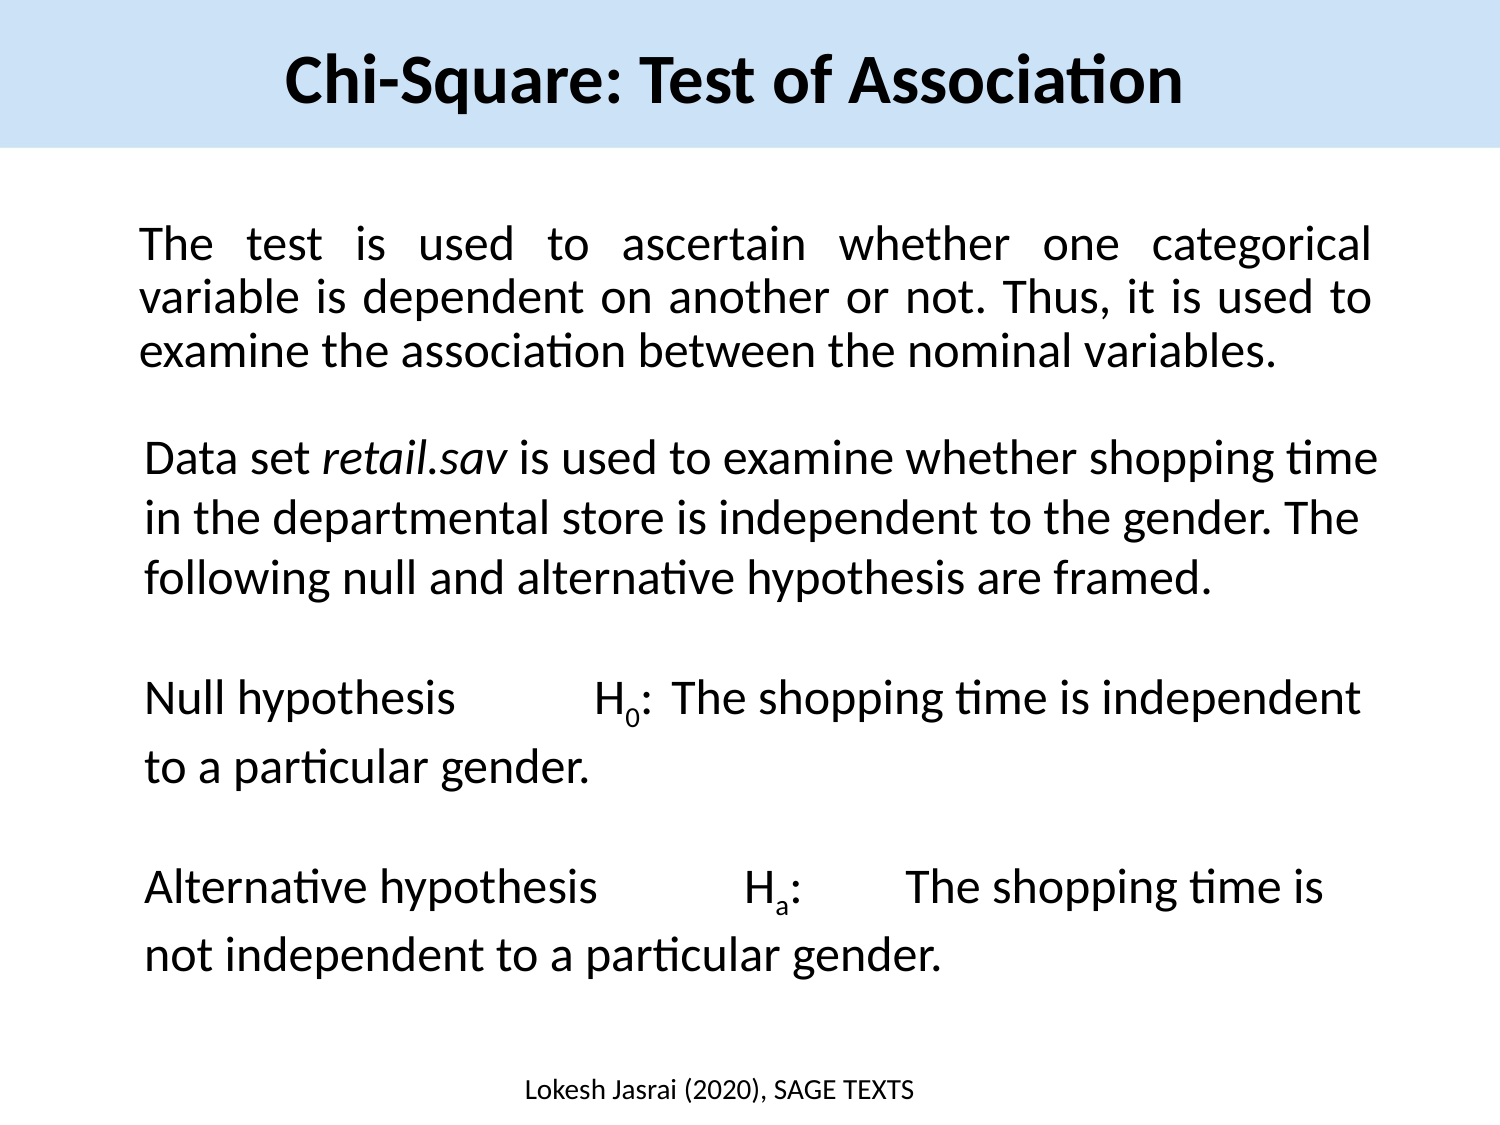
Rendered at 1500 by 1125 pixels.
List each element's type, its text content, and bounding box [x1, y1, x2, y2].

text_box Chi-Square: Test of Association [129, 25, 1326, 112]
text_box Data set retail.sav is used to examine whether shopping time in the departmental store is independent to the gender. The following null and alternative hypothesis are framed. Null hypothesis H0: The shopping time is independent to a particular gender. Alternative hypothesis Ha: The shopping time is not independent to a particular gender. [129, 417, 1405, 989]
footer Lokesh Jasrai (2020), SAGE TEXTS [452, 1063, 988, 1124]
picture [0, 0, 1500, 1125]
text_box The test is used to ascertain whether one categorical variable is dependent on another or not. Thus, it is used to examine the association between the nominal variables. [112, 209, 1388, 401]
